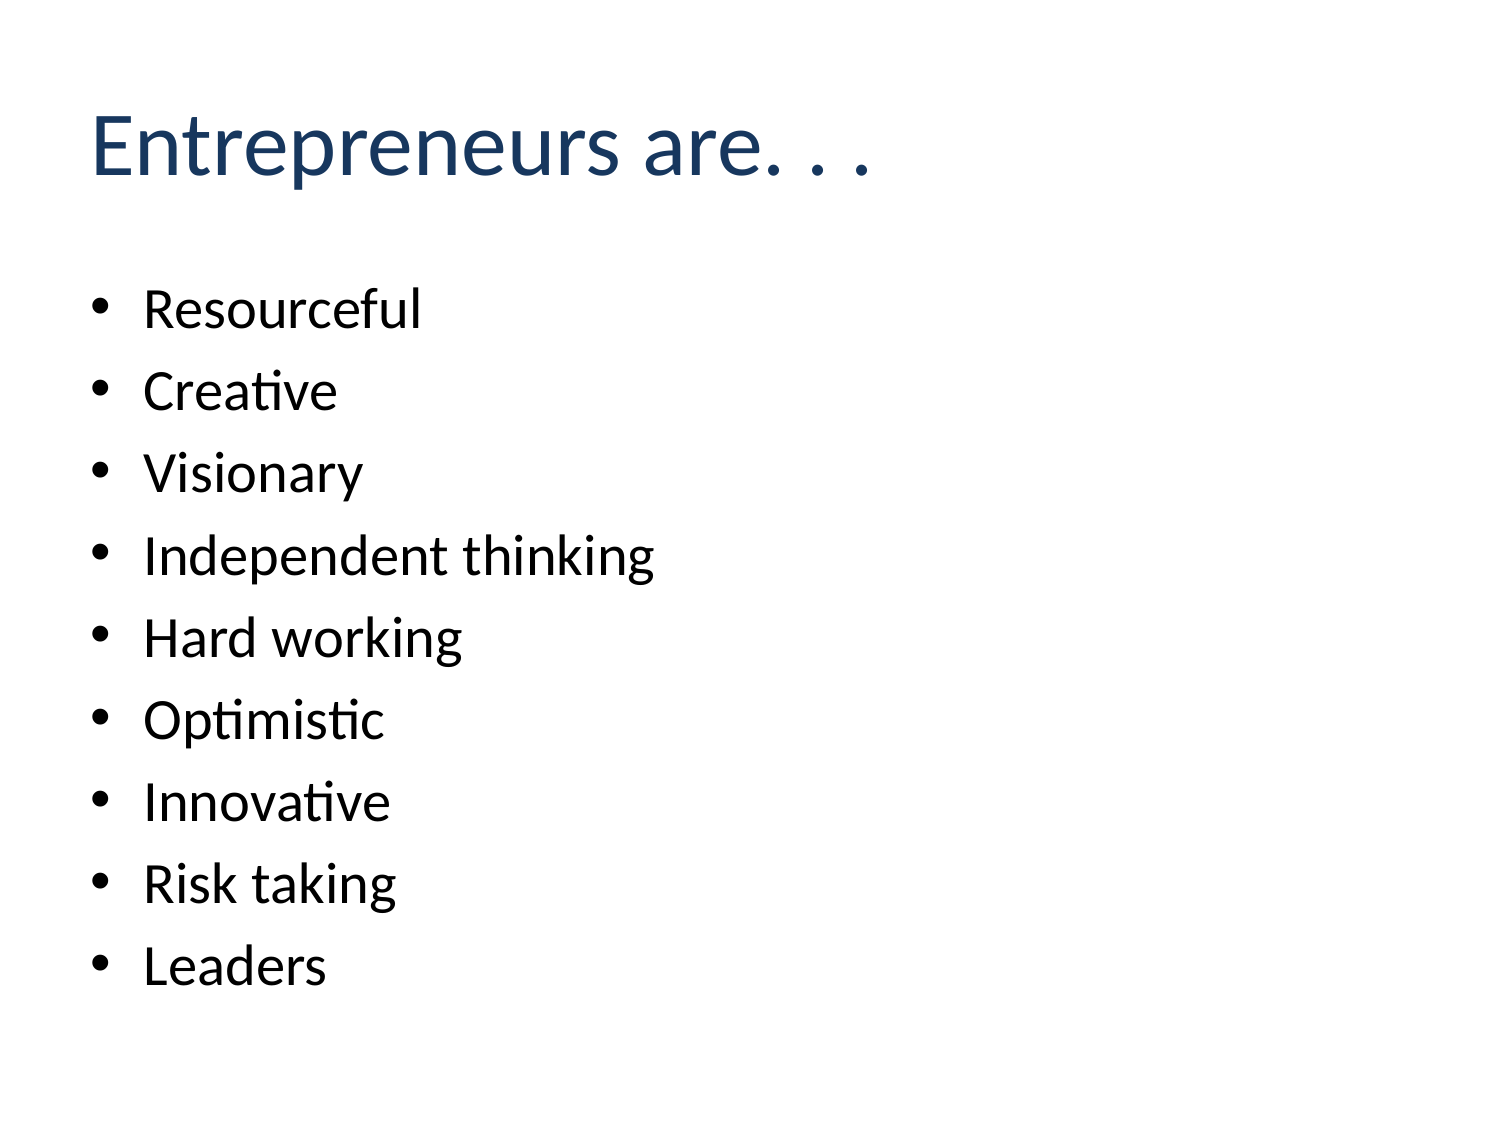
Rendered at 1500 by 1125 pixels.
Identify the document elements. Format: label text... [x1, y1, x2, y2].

title Entrepreneurs are. . . [75, 45, 1425, 233]
list Resourceful Creative Visionary Independent thinking Hard working Optimistic Innovative Risk taking Leaders [75, 262, 1425, 1005]
